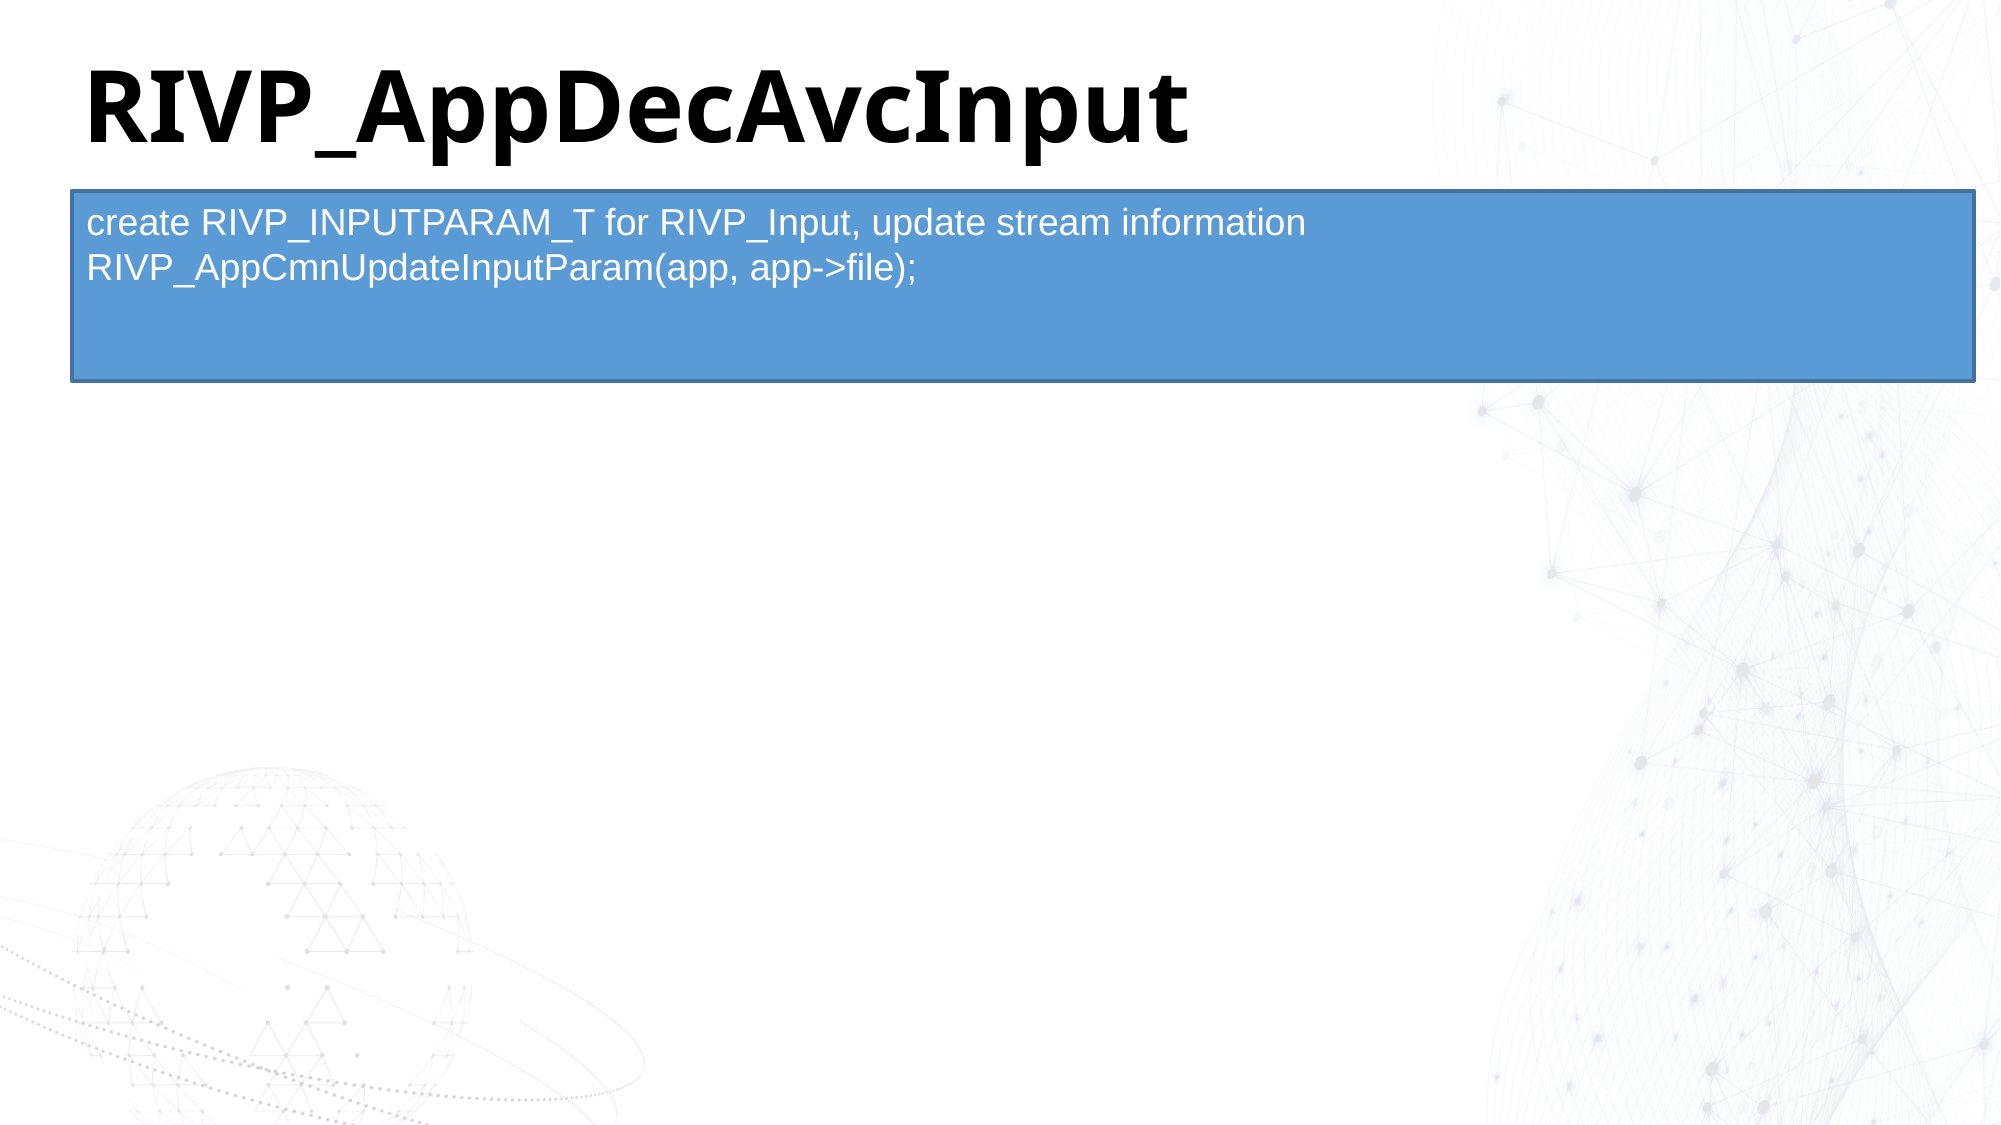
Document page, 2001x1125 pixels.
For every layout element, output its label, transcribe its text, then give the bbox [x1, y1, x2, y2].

picture [0, 0, 2001, 1125]
title RIVP_AppDecAvcInput [71, 41, 1927, 180]
text_box create RIVP_INPUTPARAM_T for RIVP_Input, update stream information RIVP_AppCmnUpdateInputParam(app, app->file); [70, 189, 1976, 383]
